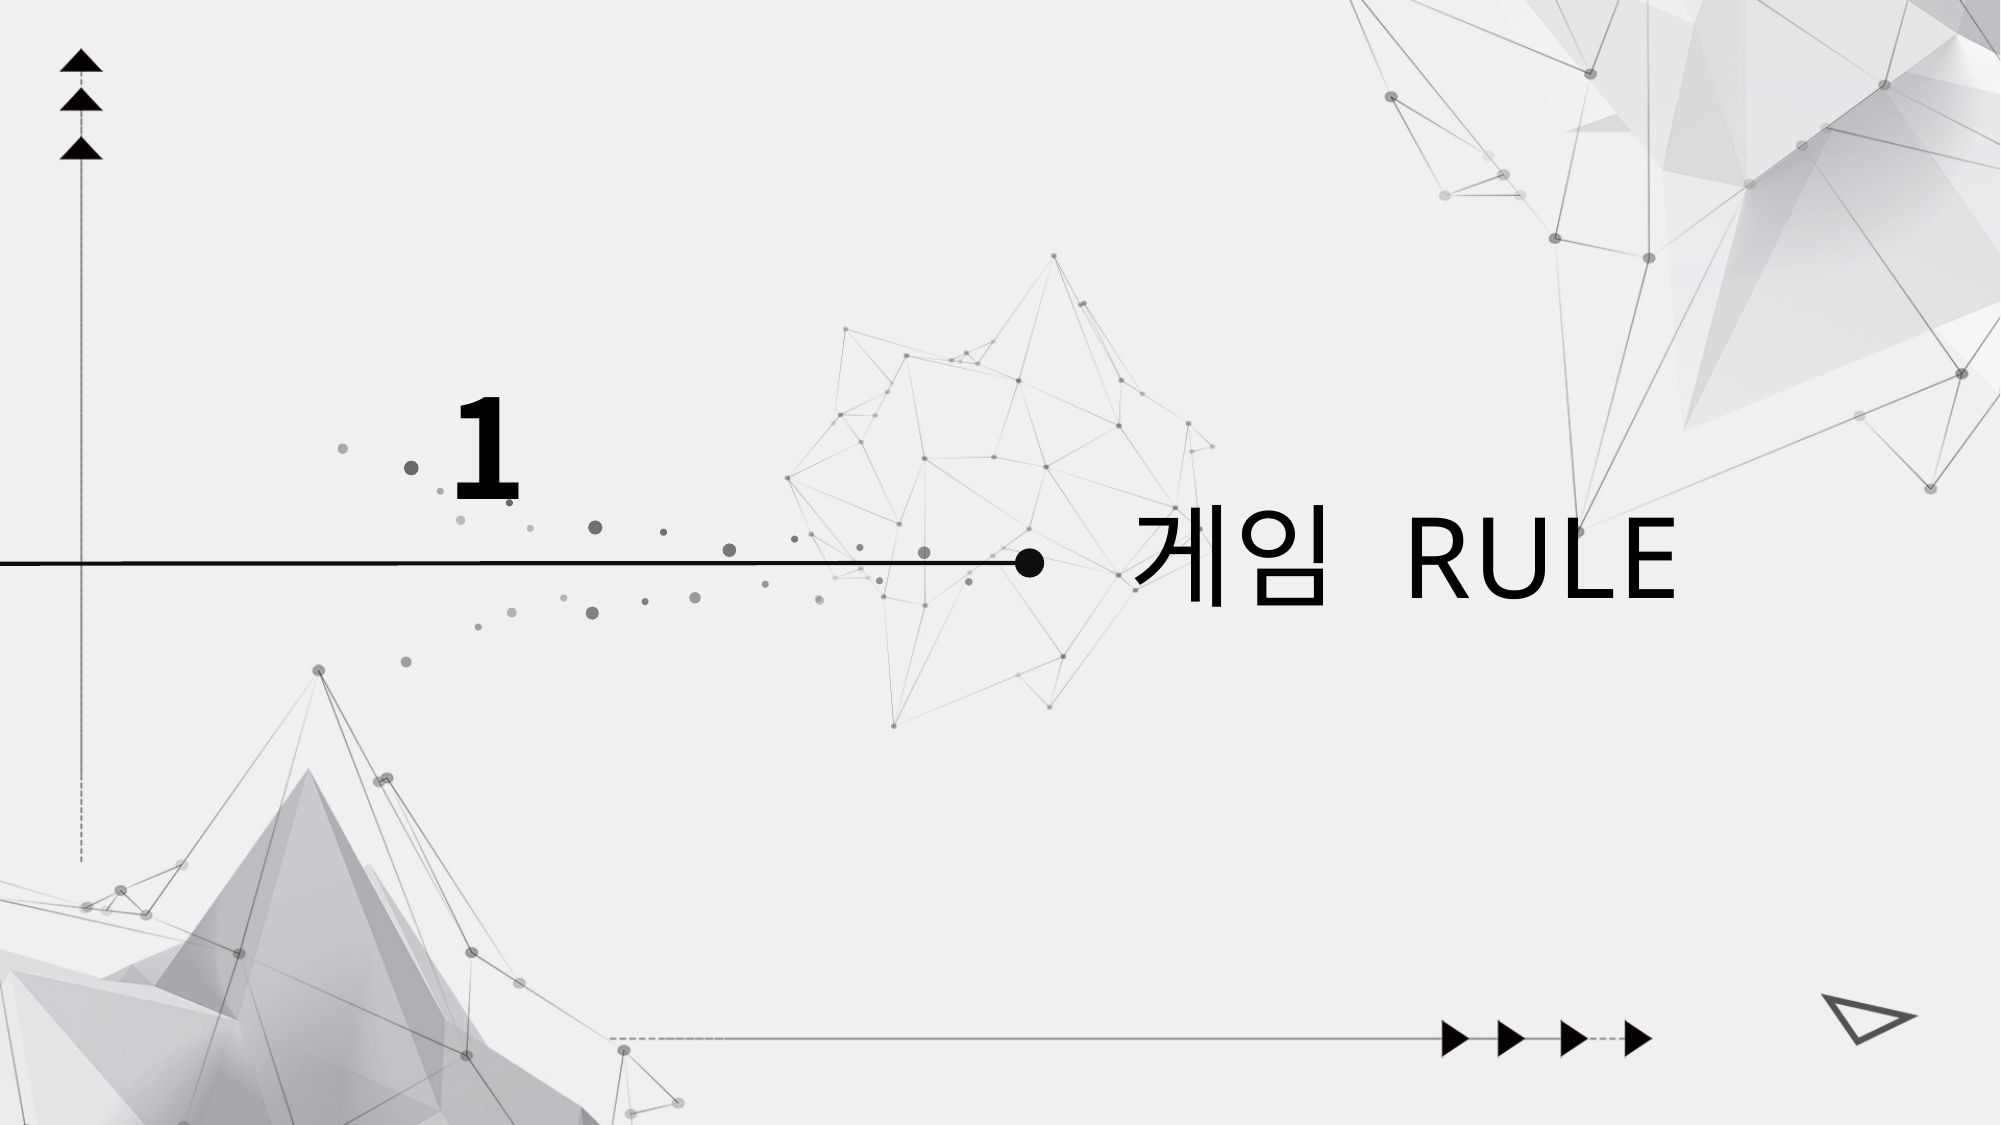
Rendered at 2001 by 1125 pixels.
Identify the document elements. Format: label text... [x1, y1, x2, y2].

text_box 1 [214, 354, 793, 535]
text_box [436, 487, 884, 631]
text_box 게임 RULE [1114, 478, 1890, 629]
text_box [337, 443, 973, 668]
picture [0, 0, 2001, 1125]
text_box [1014, 547, 1046, 579]
